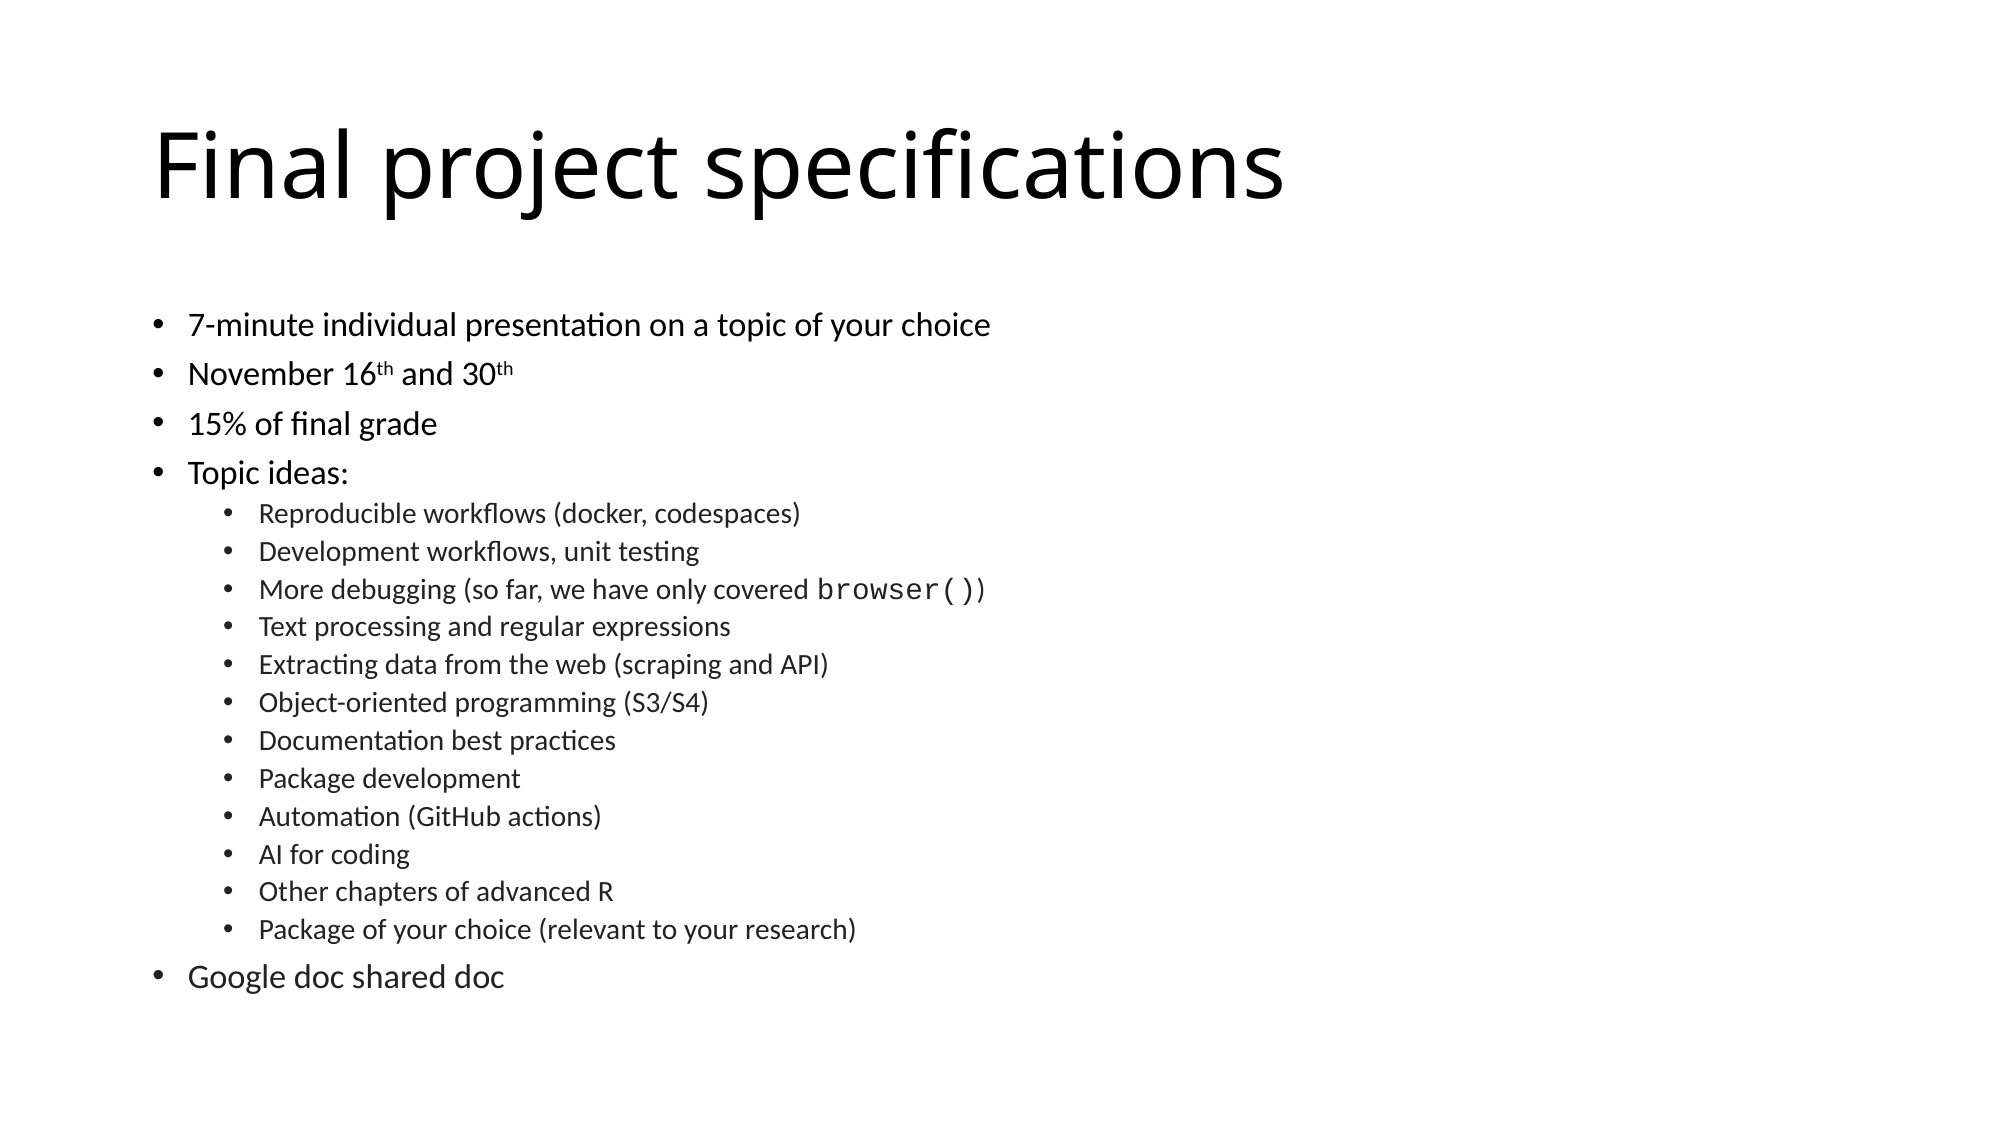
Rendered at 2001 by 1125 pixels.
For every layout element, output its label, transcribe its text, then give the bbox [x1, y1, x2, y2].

list 7-minute individual presentation on a topic of your choice November 16th and 30th 15% of final grade Topic ideas: Reproducible workflows (docker, codespaces) Development workflows, unit testing More debugging (so far, we have only covered browser()) Text processing and regular expressions Extracting data from the web (scraping and API) Object-oriented programming (S3/S4) Documentation best practices Package development Automation (GitHub actions) AI for coding Other chapters of advanced R Package of your choice (relevant to your research) Google doc shared doc [137, 299, 1863, 1014]
title Final project specifications [137, 59, 1863, 278]
